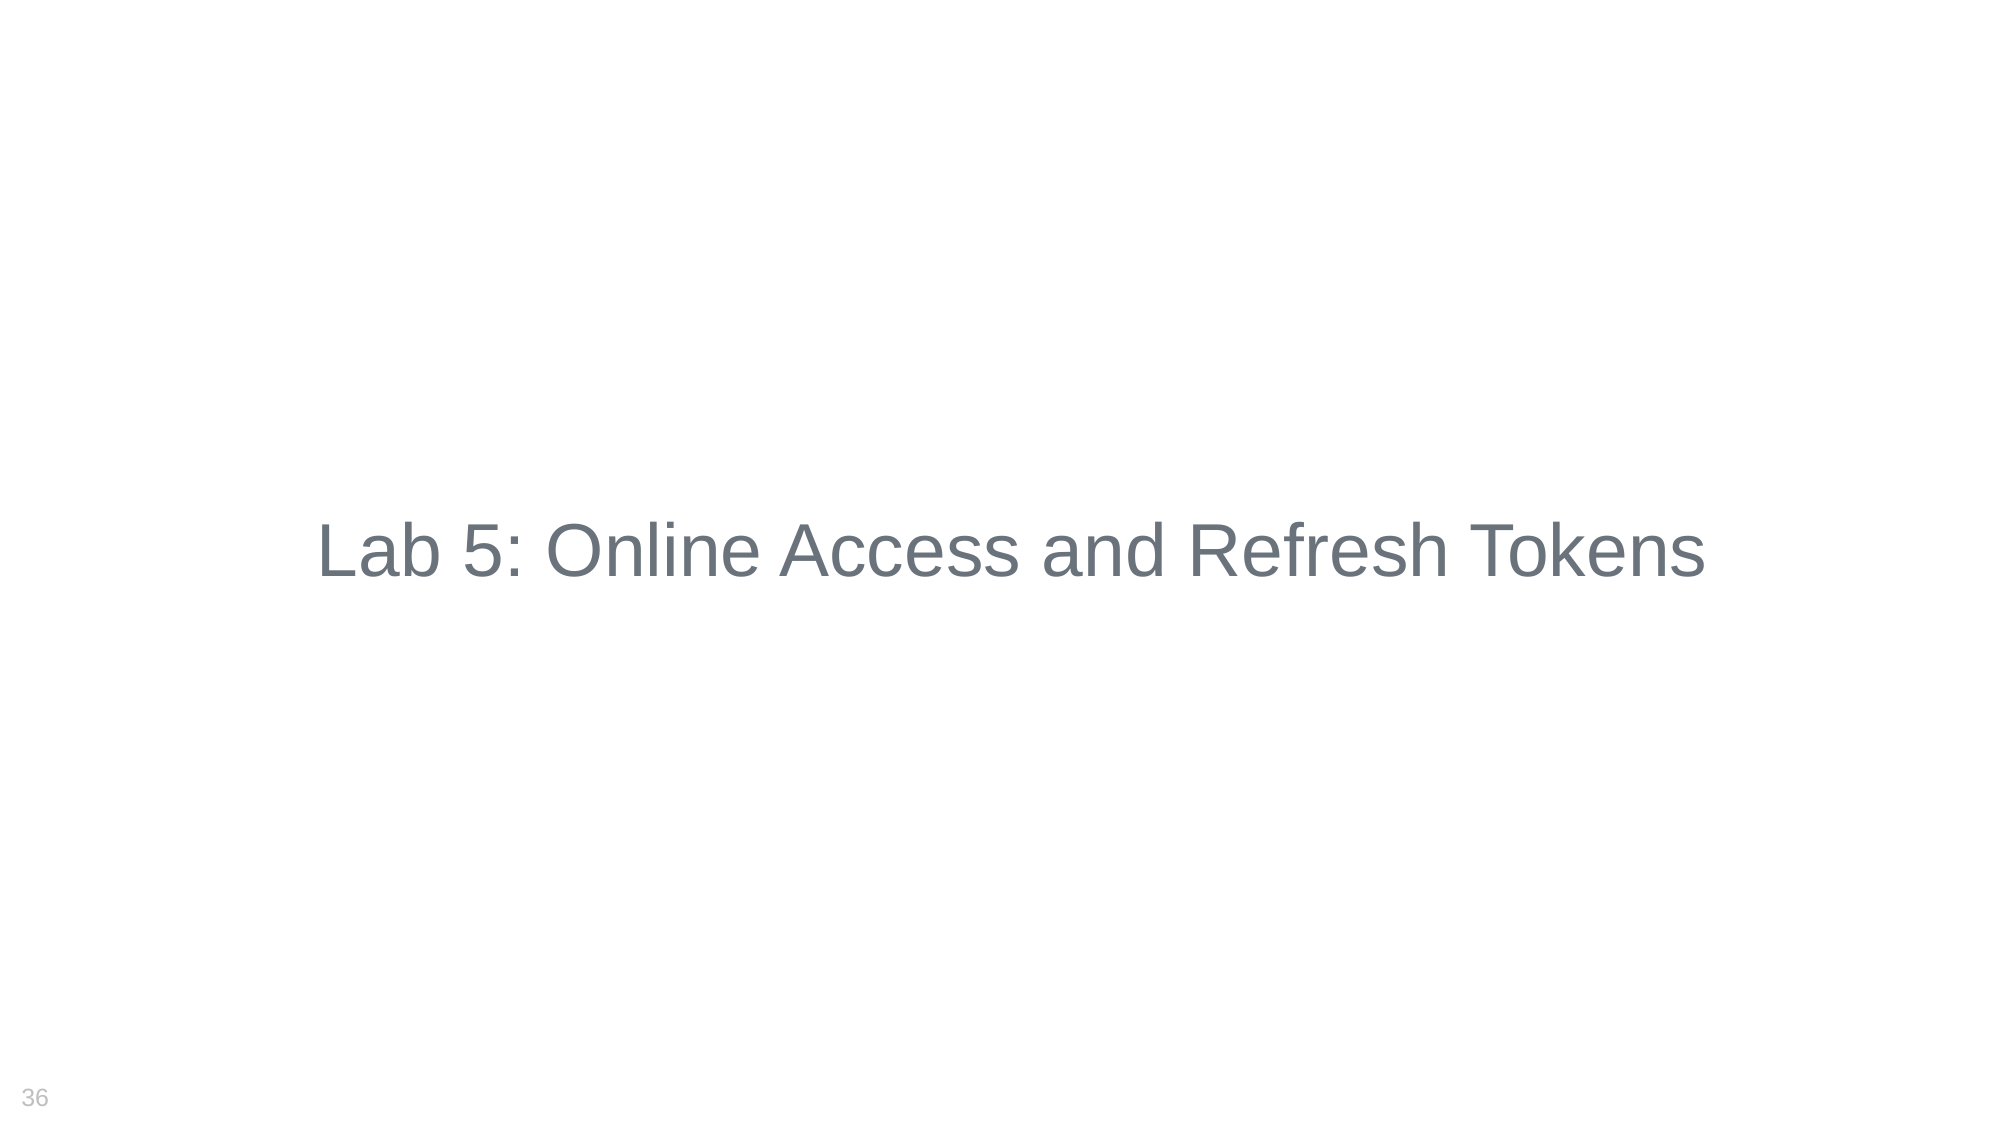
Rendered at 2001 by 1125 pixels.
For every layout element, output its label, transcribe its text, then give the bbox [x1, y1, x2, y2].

title Lab 5: Online Access and Refresh Tokens [211, 279, 1814, 826]
